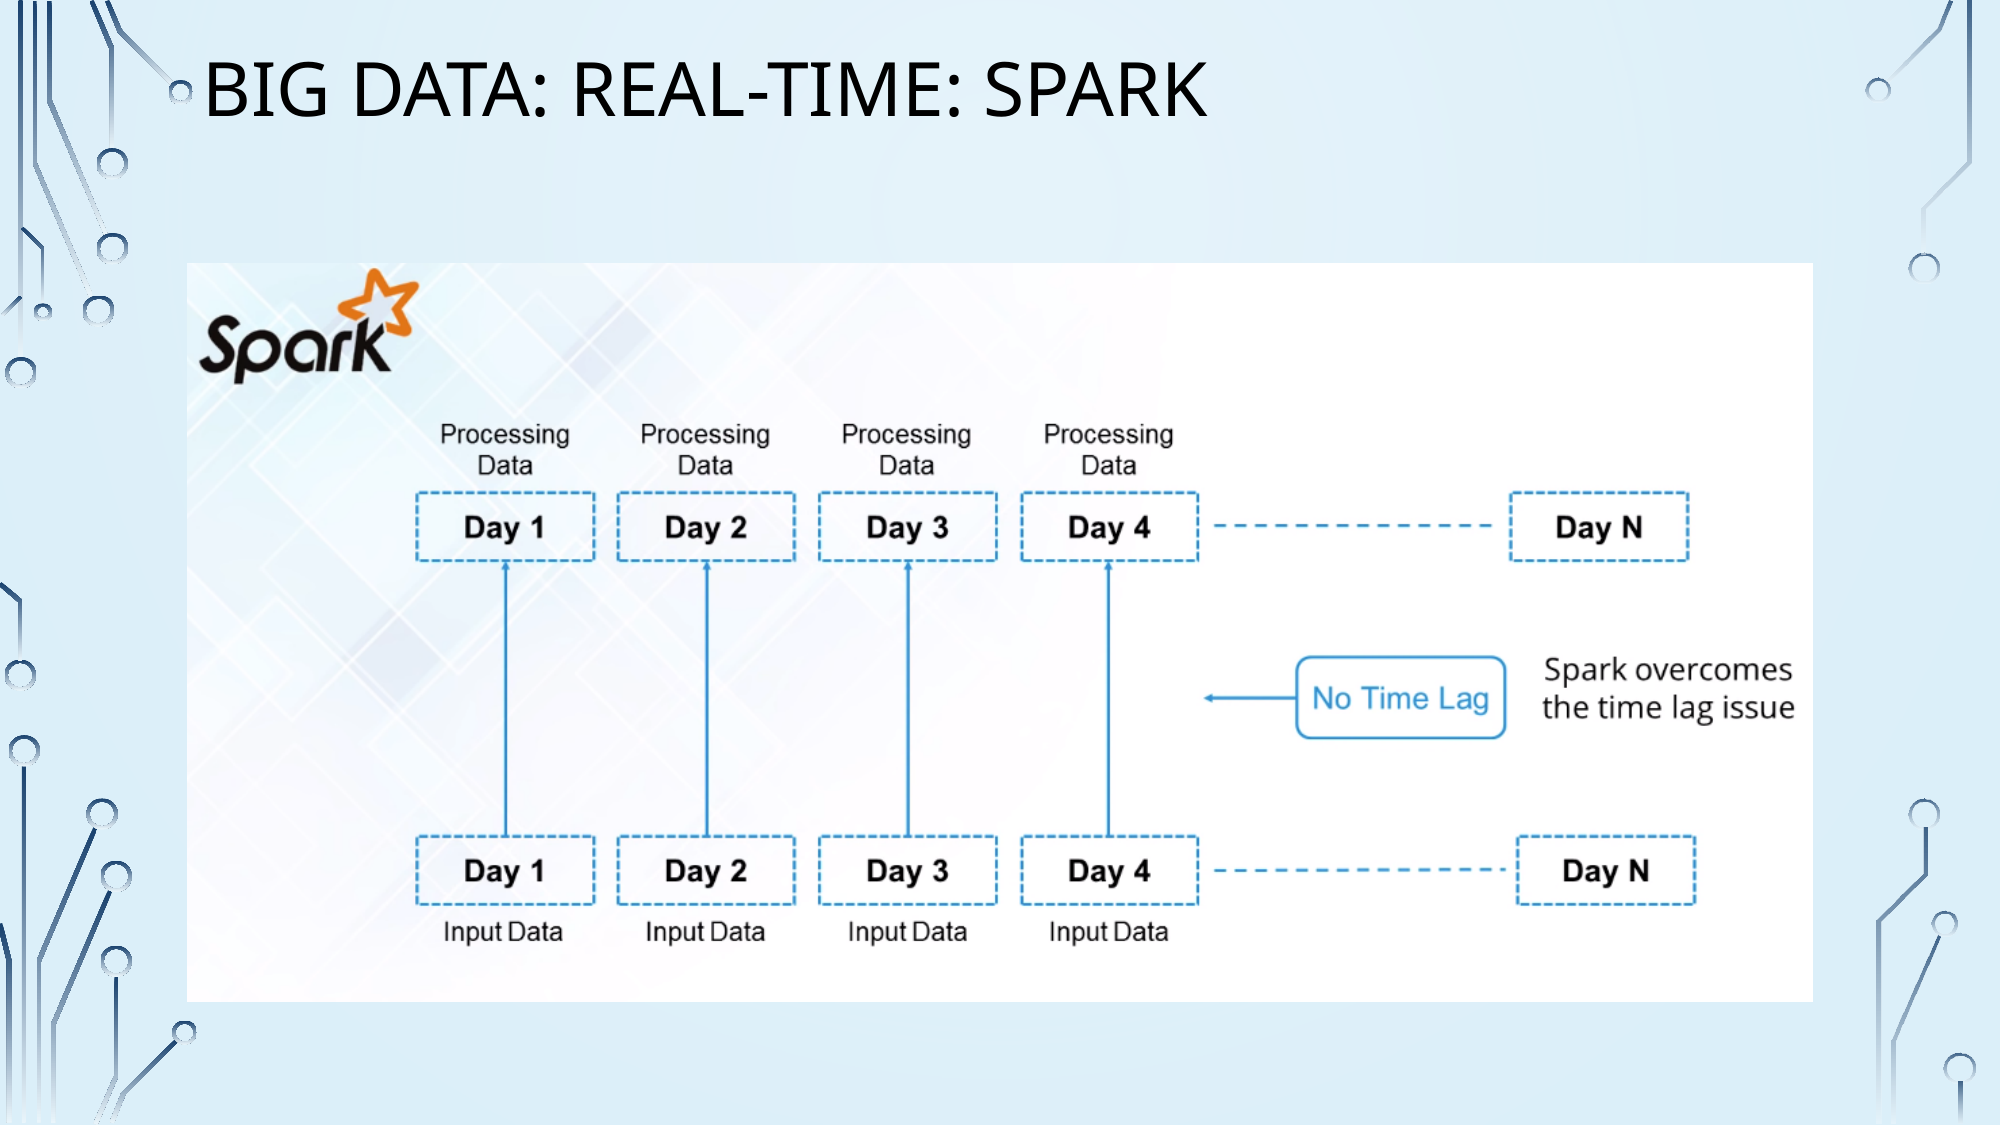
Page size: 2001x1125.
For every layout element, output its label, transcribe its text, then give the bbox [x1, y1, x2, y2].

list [186, 263, 1813, 1002]
title BIG DATA: REAL-TIME: Spark [187, 4, 1813, 181]
